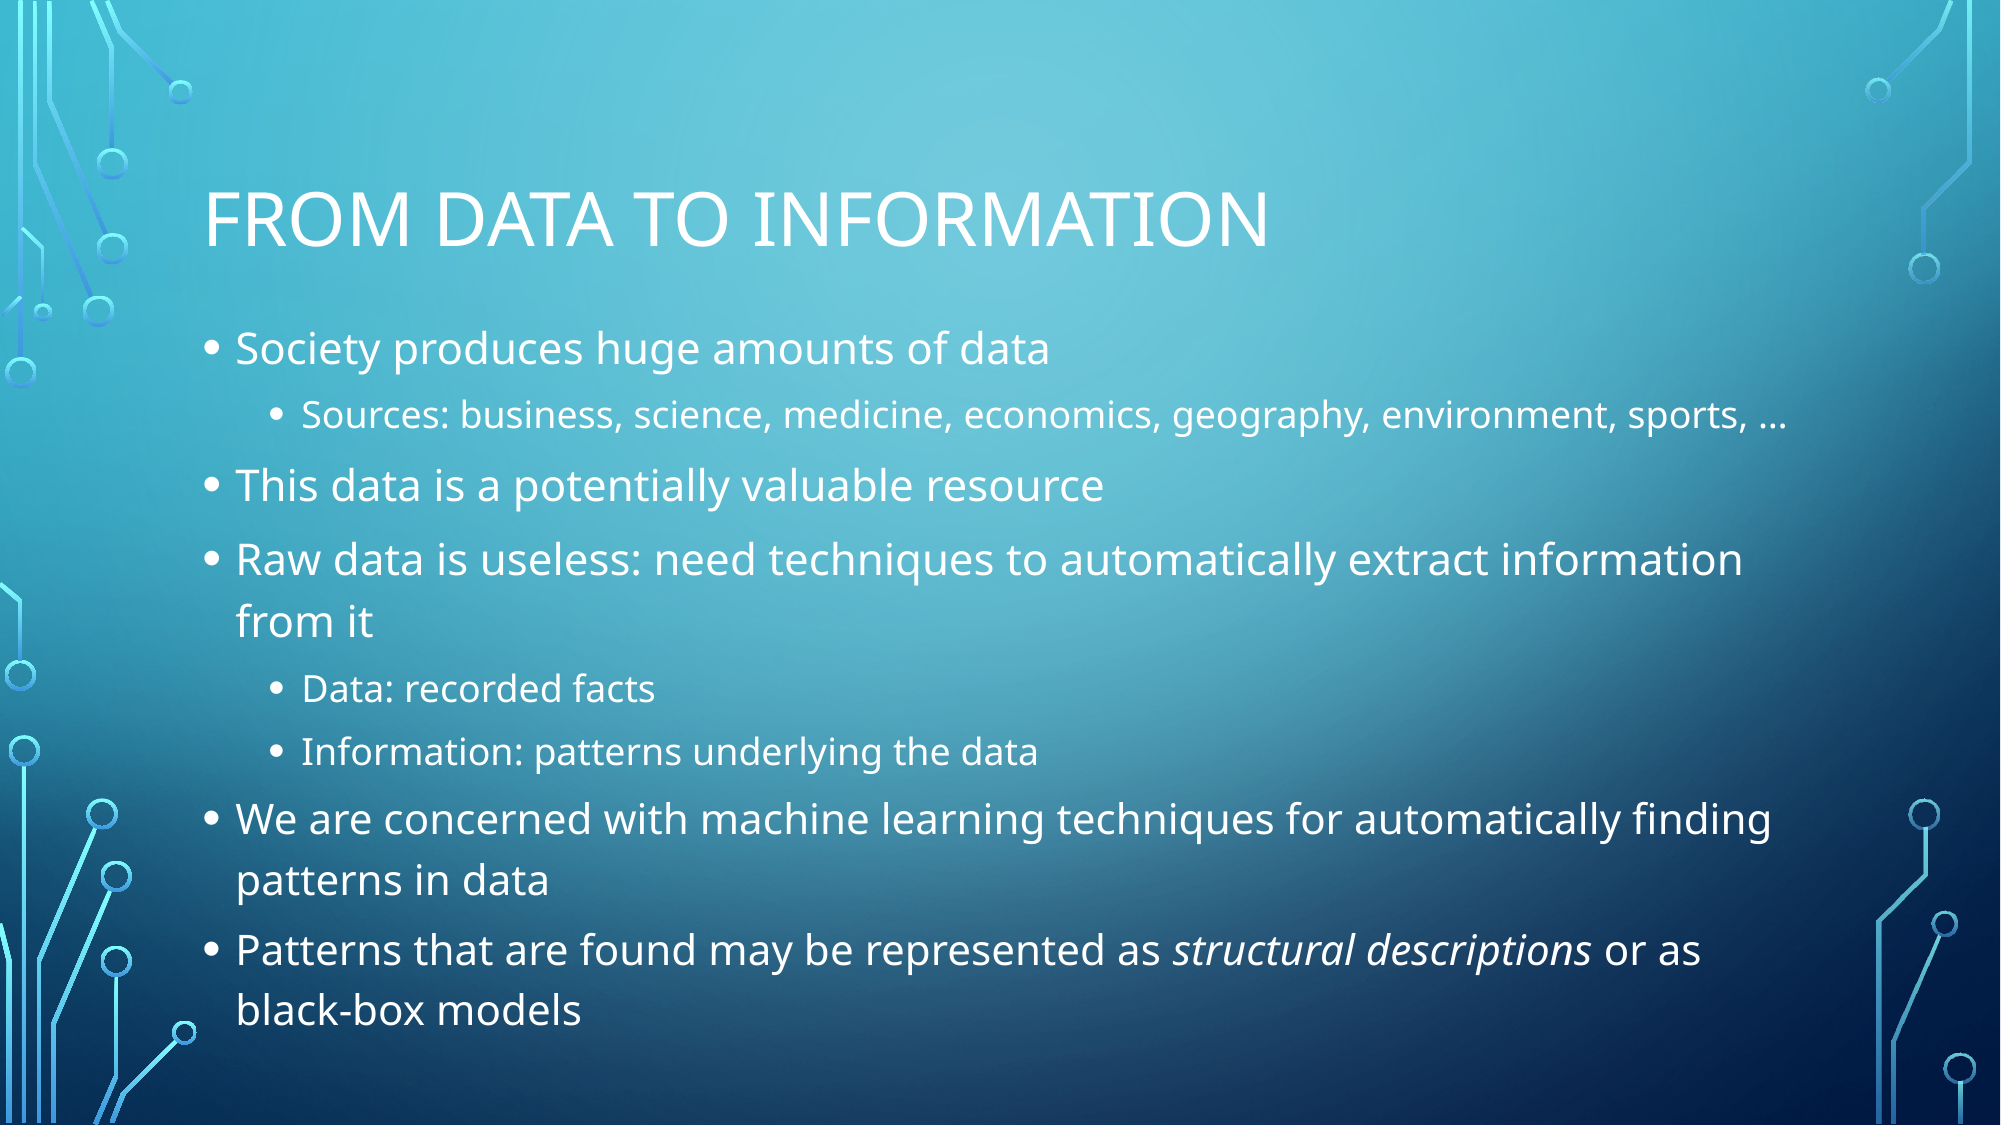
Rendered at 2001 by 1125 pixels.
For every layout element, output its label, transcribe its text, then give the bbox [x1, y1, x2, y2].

title From data to Information [187, 101, 1813, 302]
list Society produces huge amounts of data Sources: business, science, medicine, economics, geography, environment, sports, … This data is a potentially valuable resource Raw data is useless: need techniques to automatically extract information from it Data: recorded facts Information: patterns underlying the data We are concerned with machine learning techniques for automatically finding patterns in data Patterns that are found may be represented as structural descriptions or as black-box models [187, 302, 1813, 1079]
